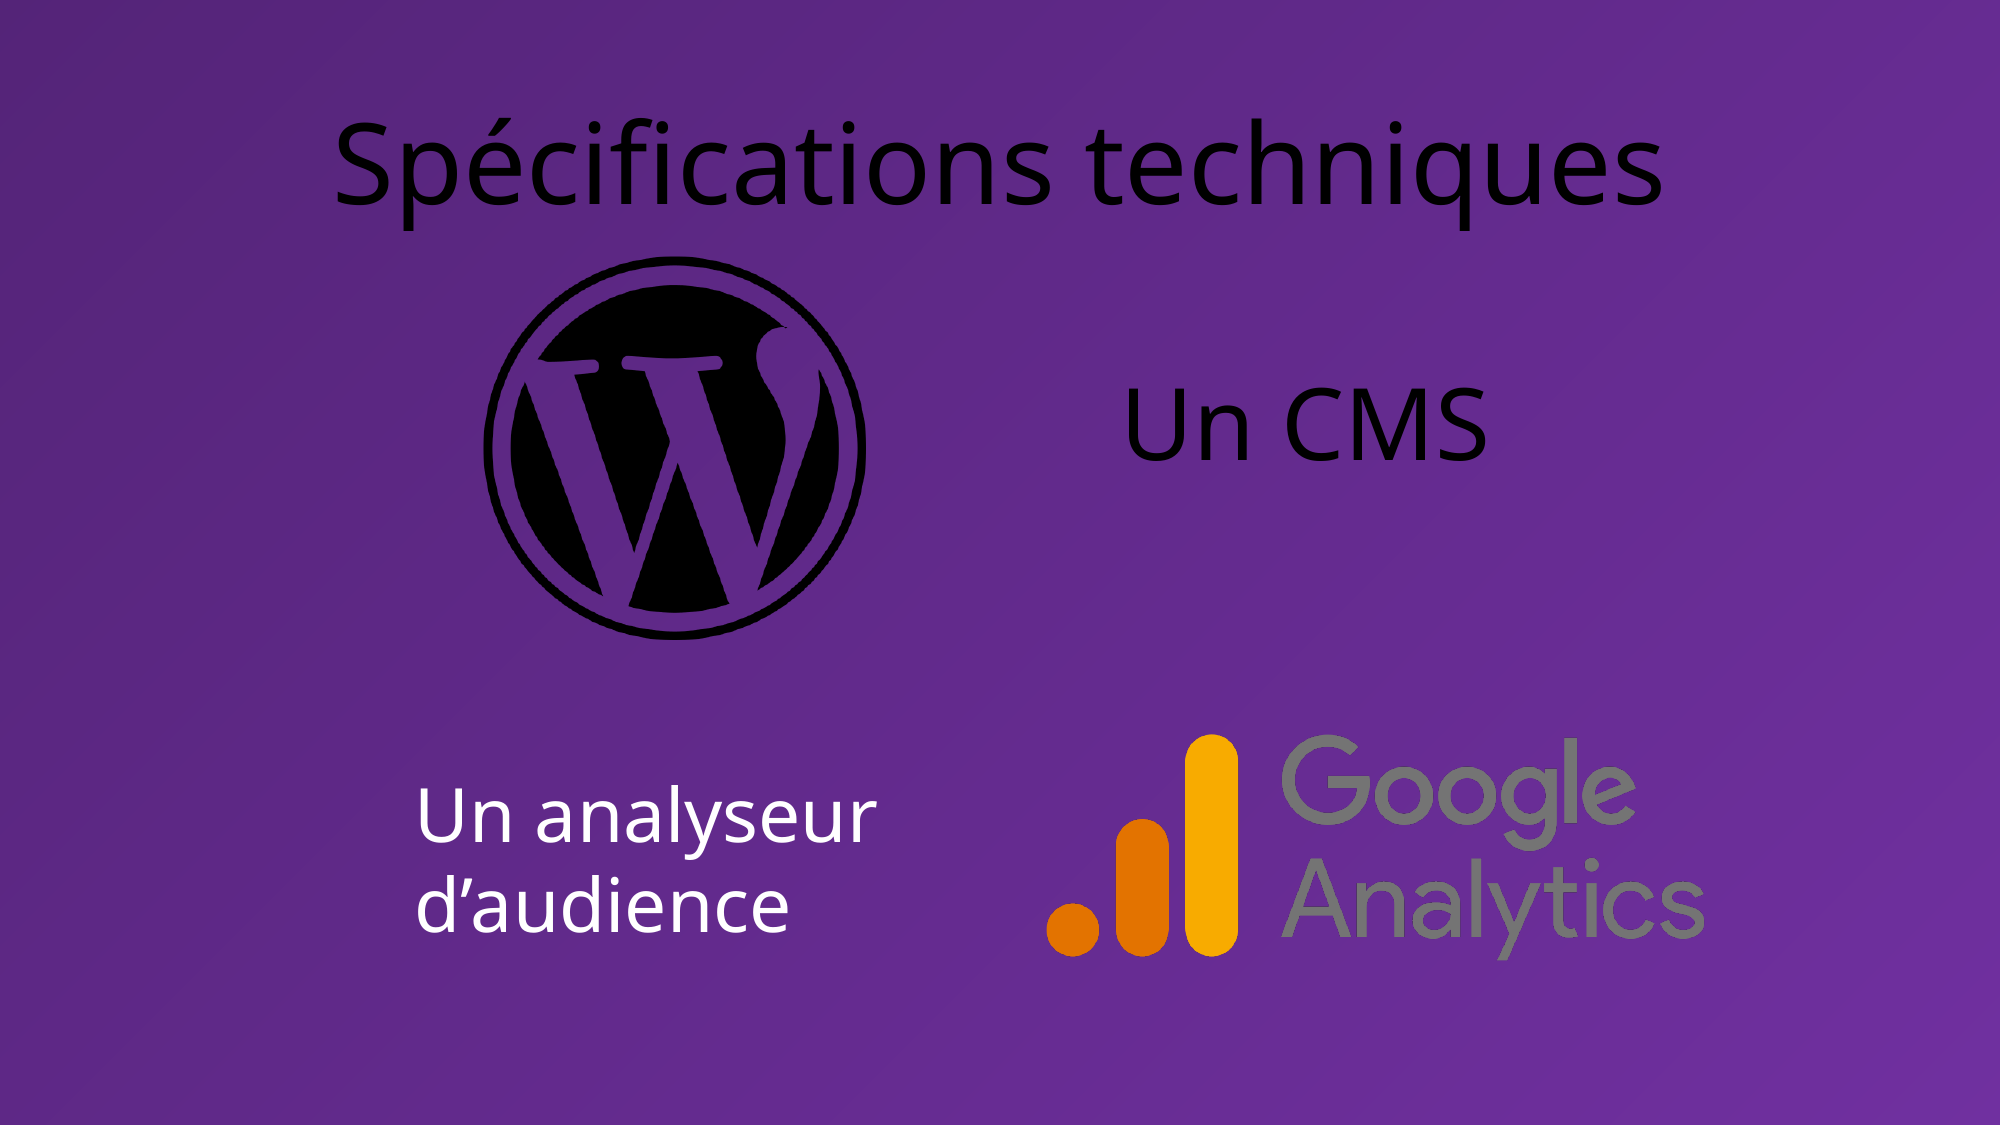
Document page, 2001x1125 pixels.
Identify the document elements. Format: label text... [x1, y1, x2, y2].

picture [1046, 734, 1705, 961]
title Spécifications techniques [137, 59, 1863, 278]
list Un CMS [1046, 366, 1565, 530]
picture [477, 250, 872, 646]
text_box Un analyseur d’audience [399, 760, 950, 956]
